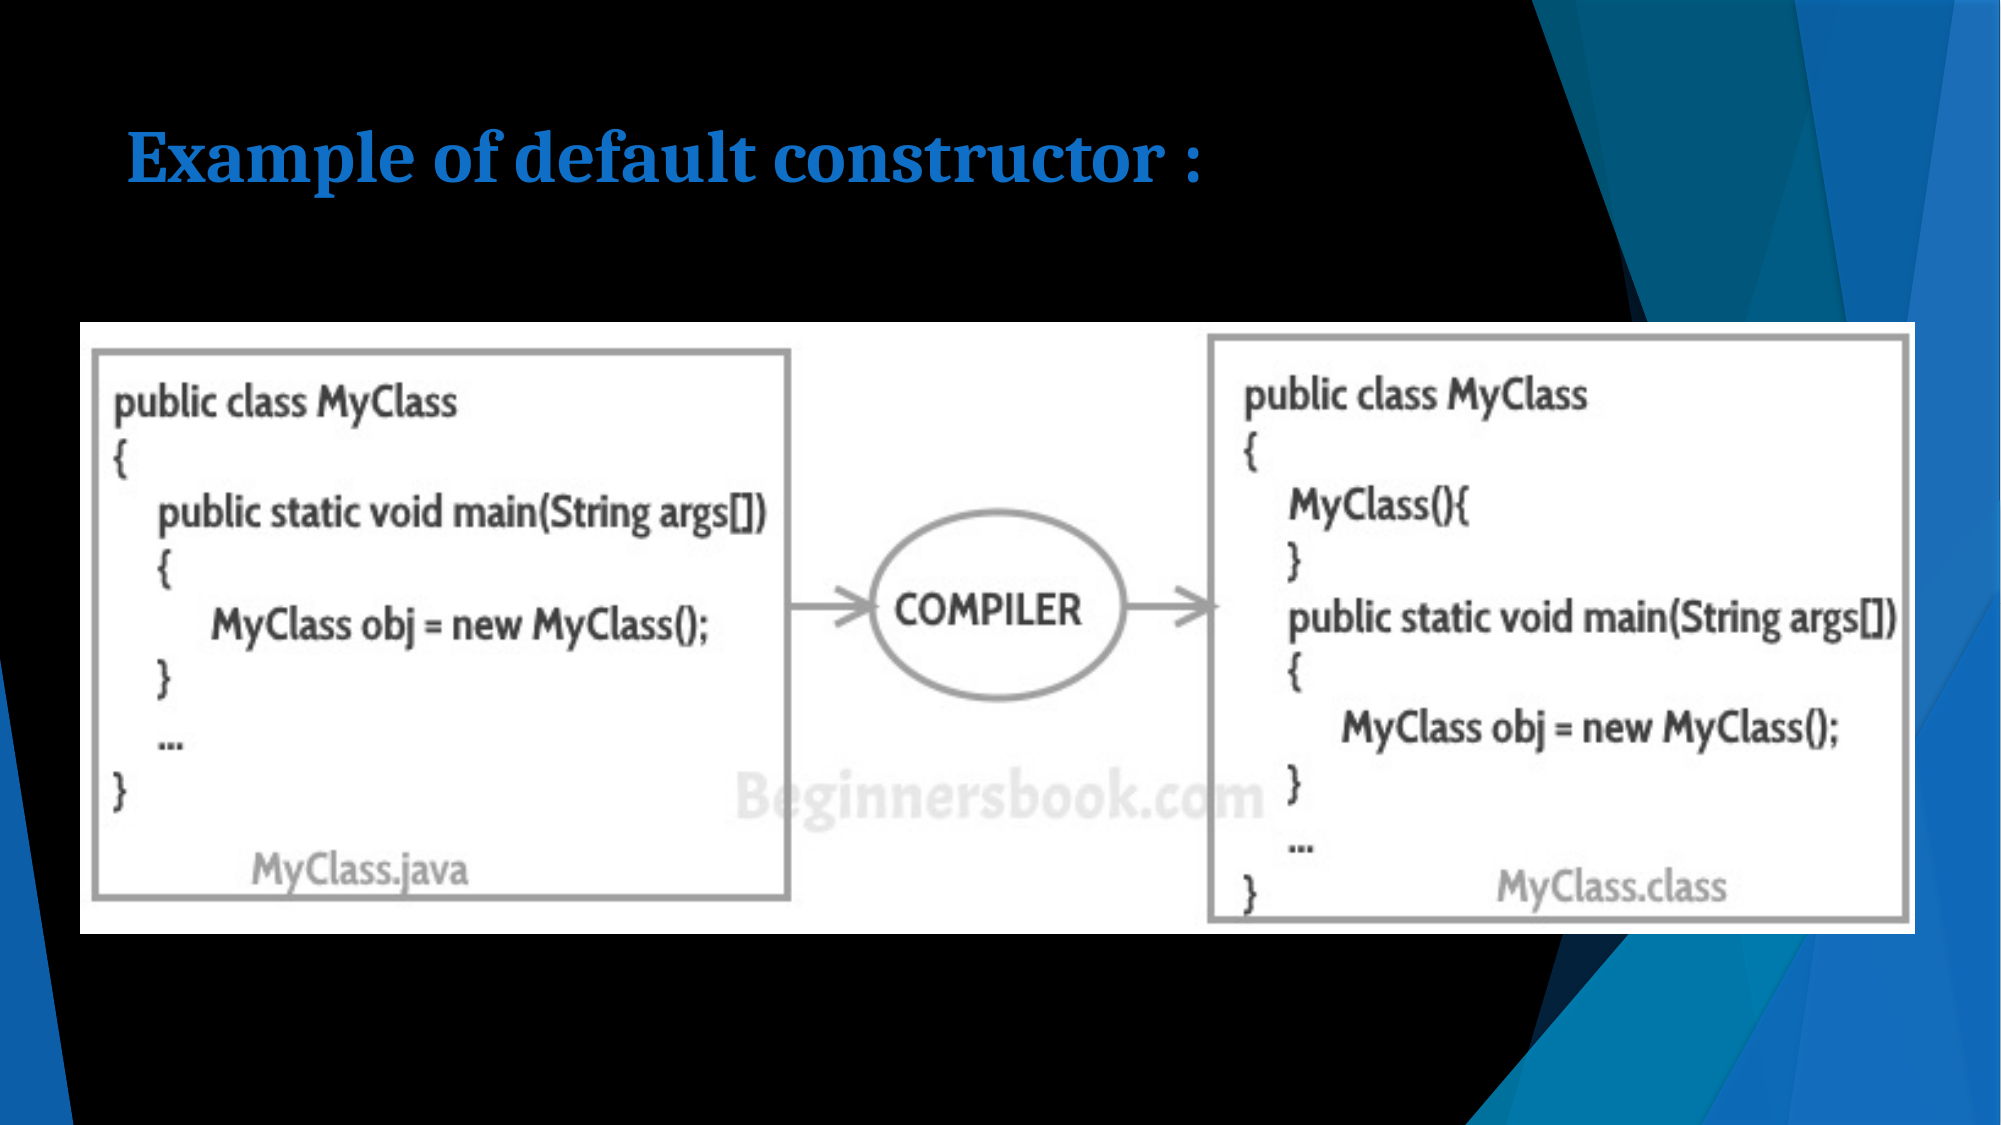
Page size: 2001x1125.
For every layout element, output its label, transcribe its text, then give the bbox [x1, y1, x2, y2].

title Example of default constructor : [111, 99, 1522, 317]
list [80, 321, 1915, 935]
